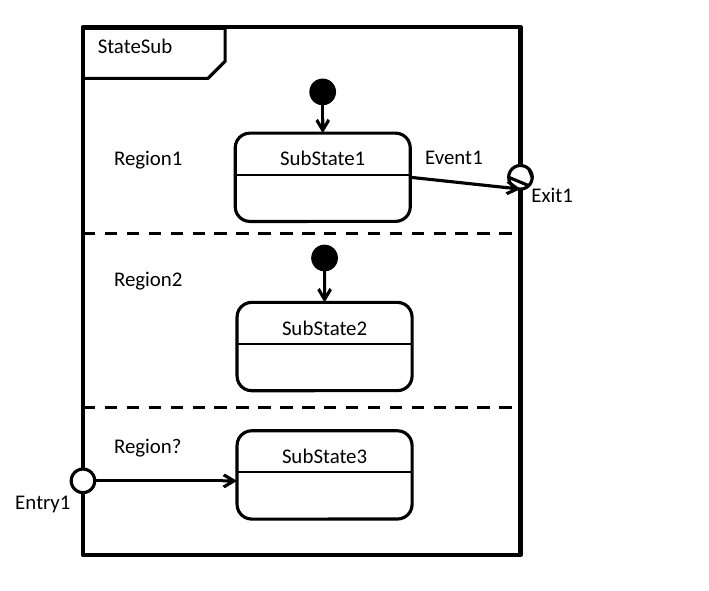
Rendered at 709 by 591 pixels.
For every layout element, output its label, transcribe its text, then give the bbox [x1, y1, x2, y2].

text_box [308, 78, 337, 106]
text_box [69, 466, 97, 495]
text_box [80, 26, 224, 81]
text_box Event1 [410, 135, 521, 176]
text_box SubState2 [234, 300, 415, 393]
text_box [81, 25, 522, 557]
text_box SubState3 [234, 428, 415, 522]
text_box Region1 [99, 136, 209, 177]
text_box SubState1 [233, 131, 413, 224]
text_box StateSub [82, 25, 226, 66]
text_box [508, 165, 533, 190]
text_box [310, 244, 339, 272]
text_box Region? [99, 425, 209, 466]
text_box Region2 [99, 258, 209, 298]
text_box Entry1 [0, 480, 111, 521]
text_box Exit1 [516, 174, 599, 215]
